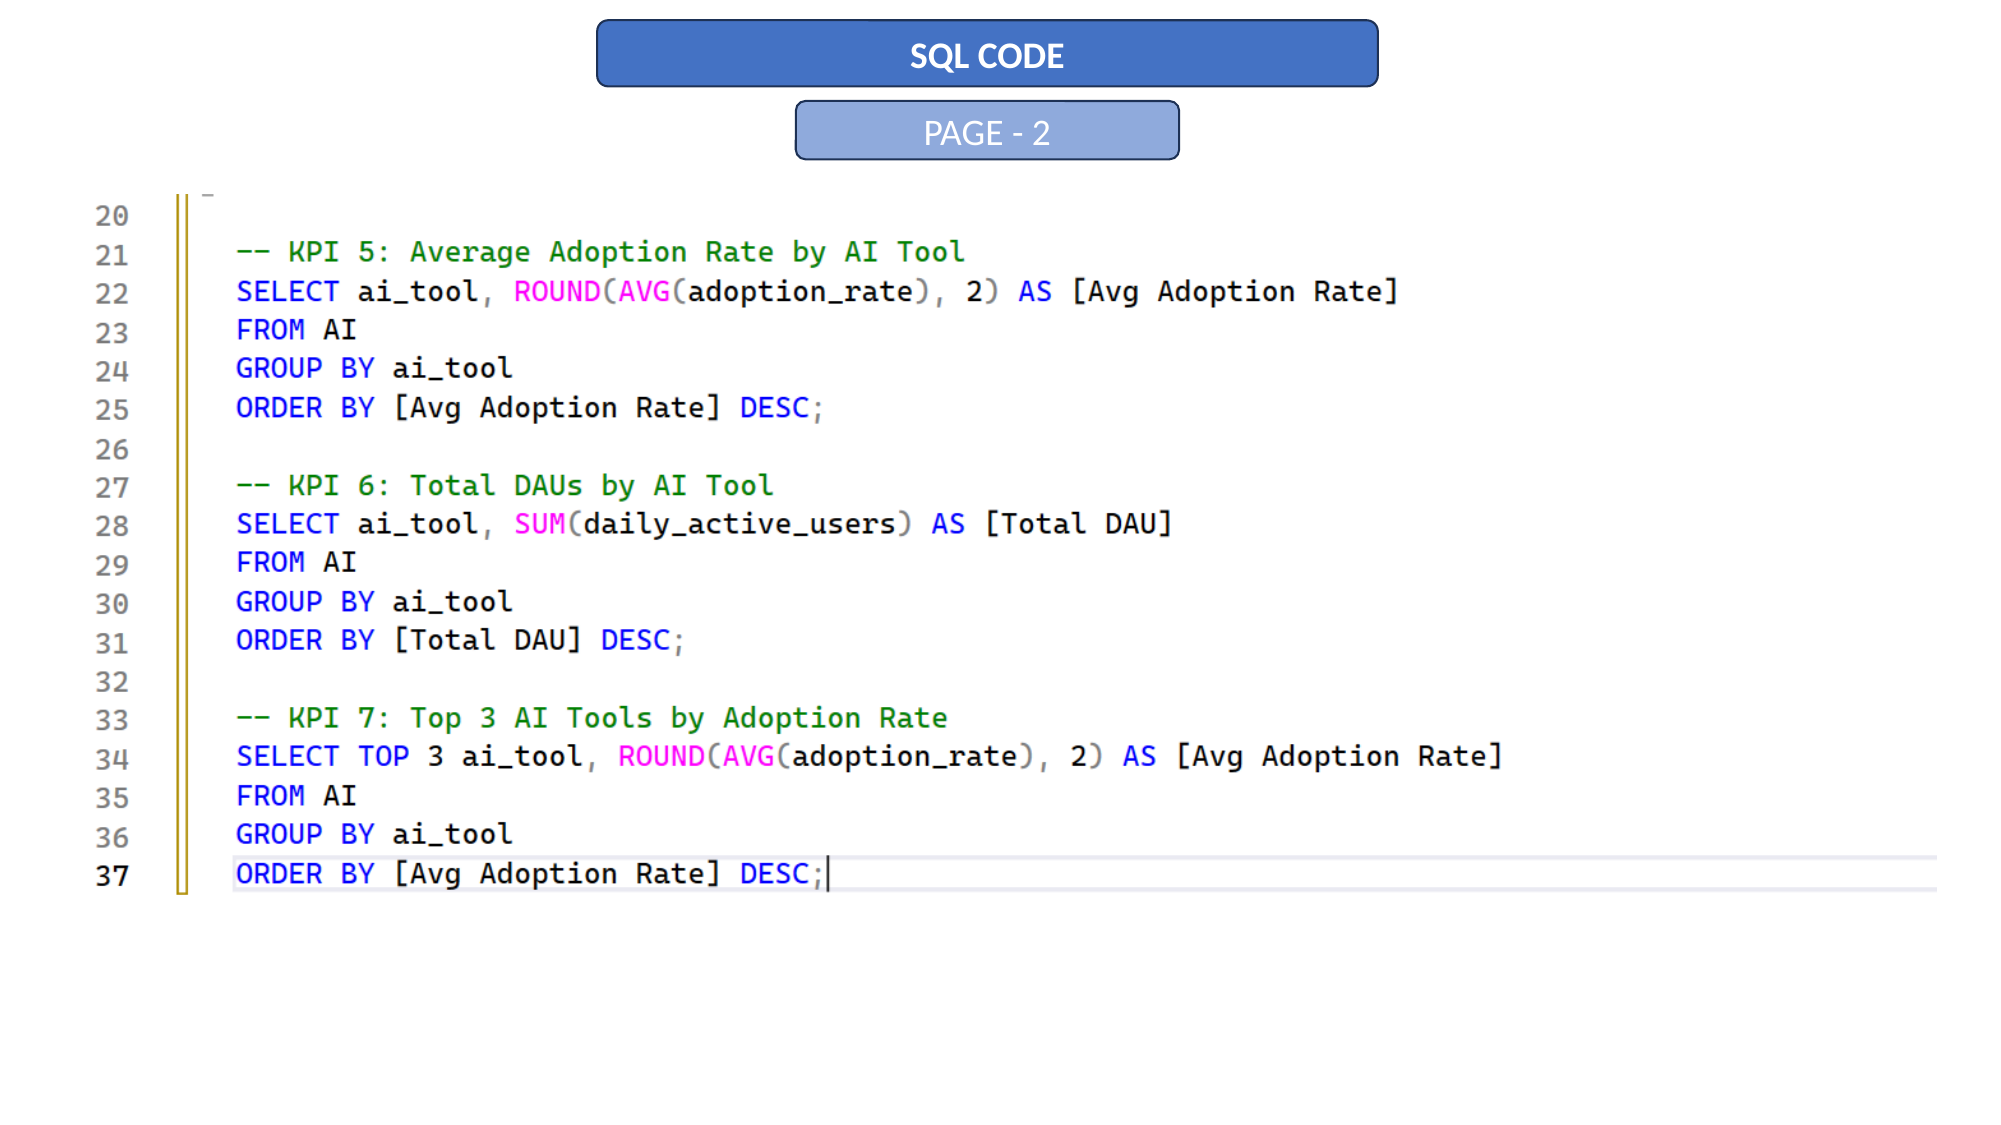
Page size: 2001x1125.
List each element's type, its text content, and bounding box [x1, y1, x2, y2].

text_box PAGE - 2 [794, 99, 1181, 161]
picture [63, 194, 1937, 955]
text_box SQL CODE [596, 19, 1379, 88]
